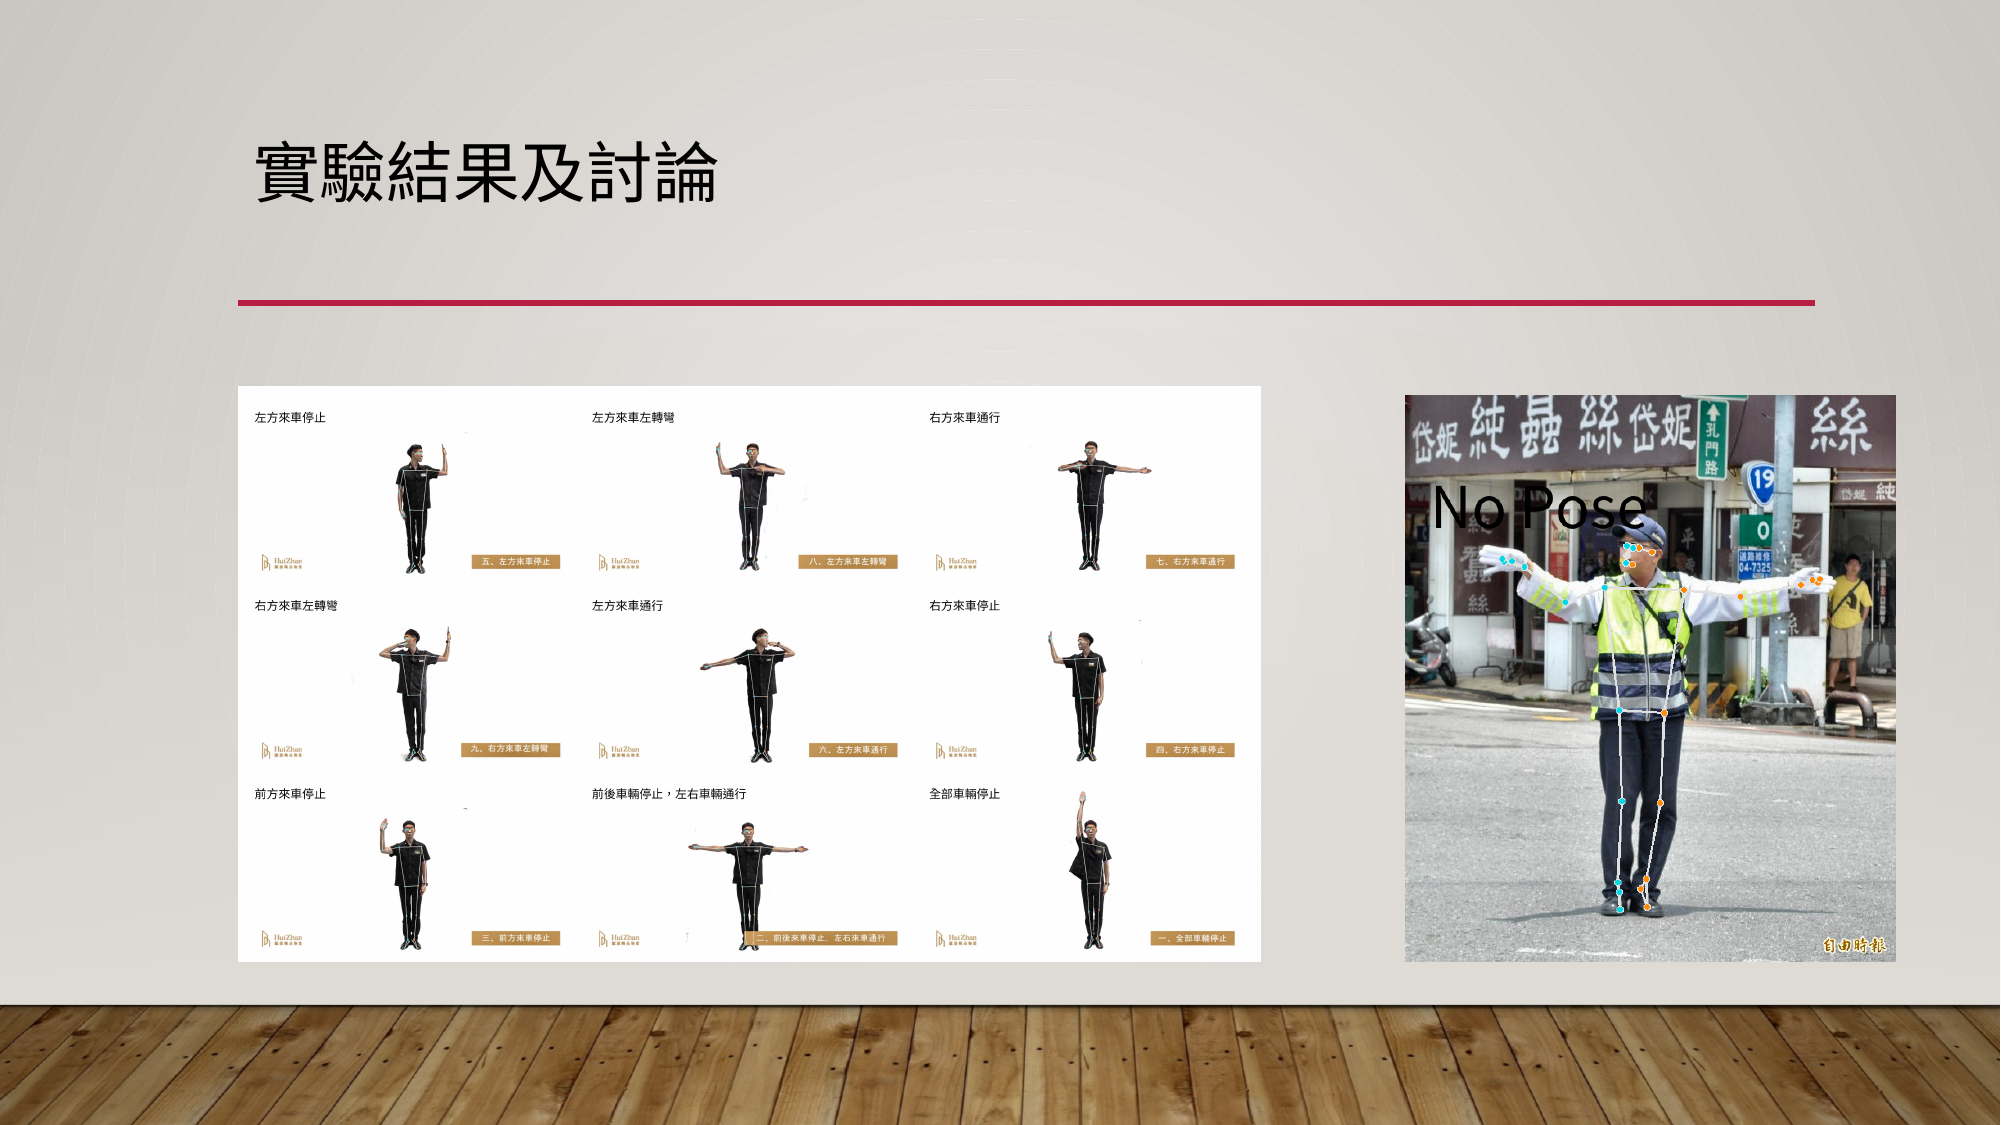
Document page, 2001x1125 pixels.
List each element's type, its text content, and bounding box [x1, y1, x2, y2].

picture [1404, 394, 1896, 962]
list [237, 386, 1261, 962]
title 實驗結果及討論 [238, 131, 1814, 305]
picture [0, 1005, 2000, 1125]
